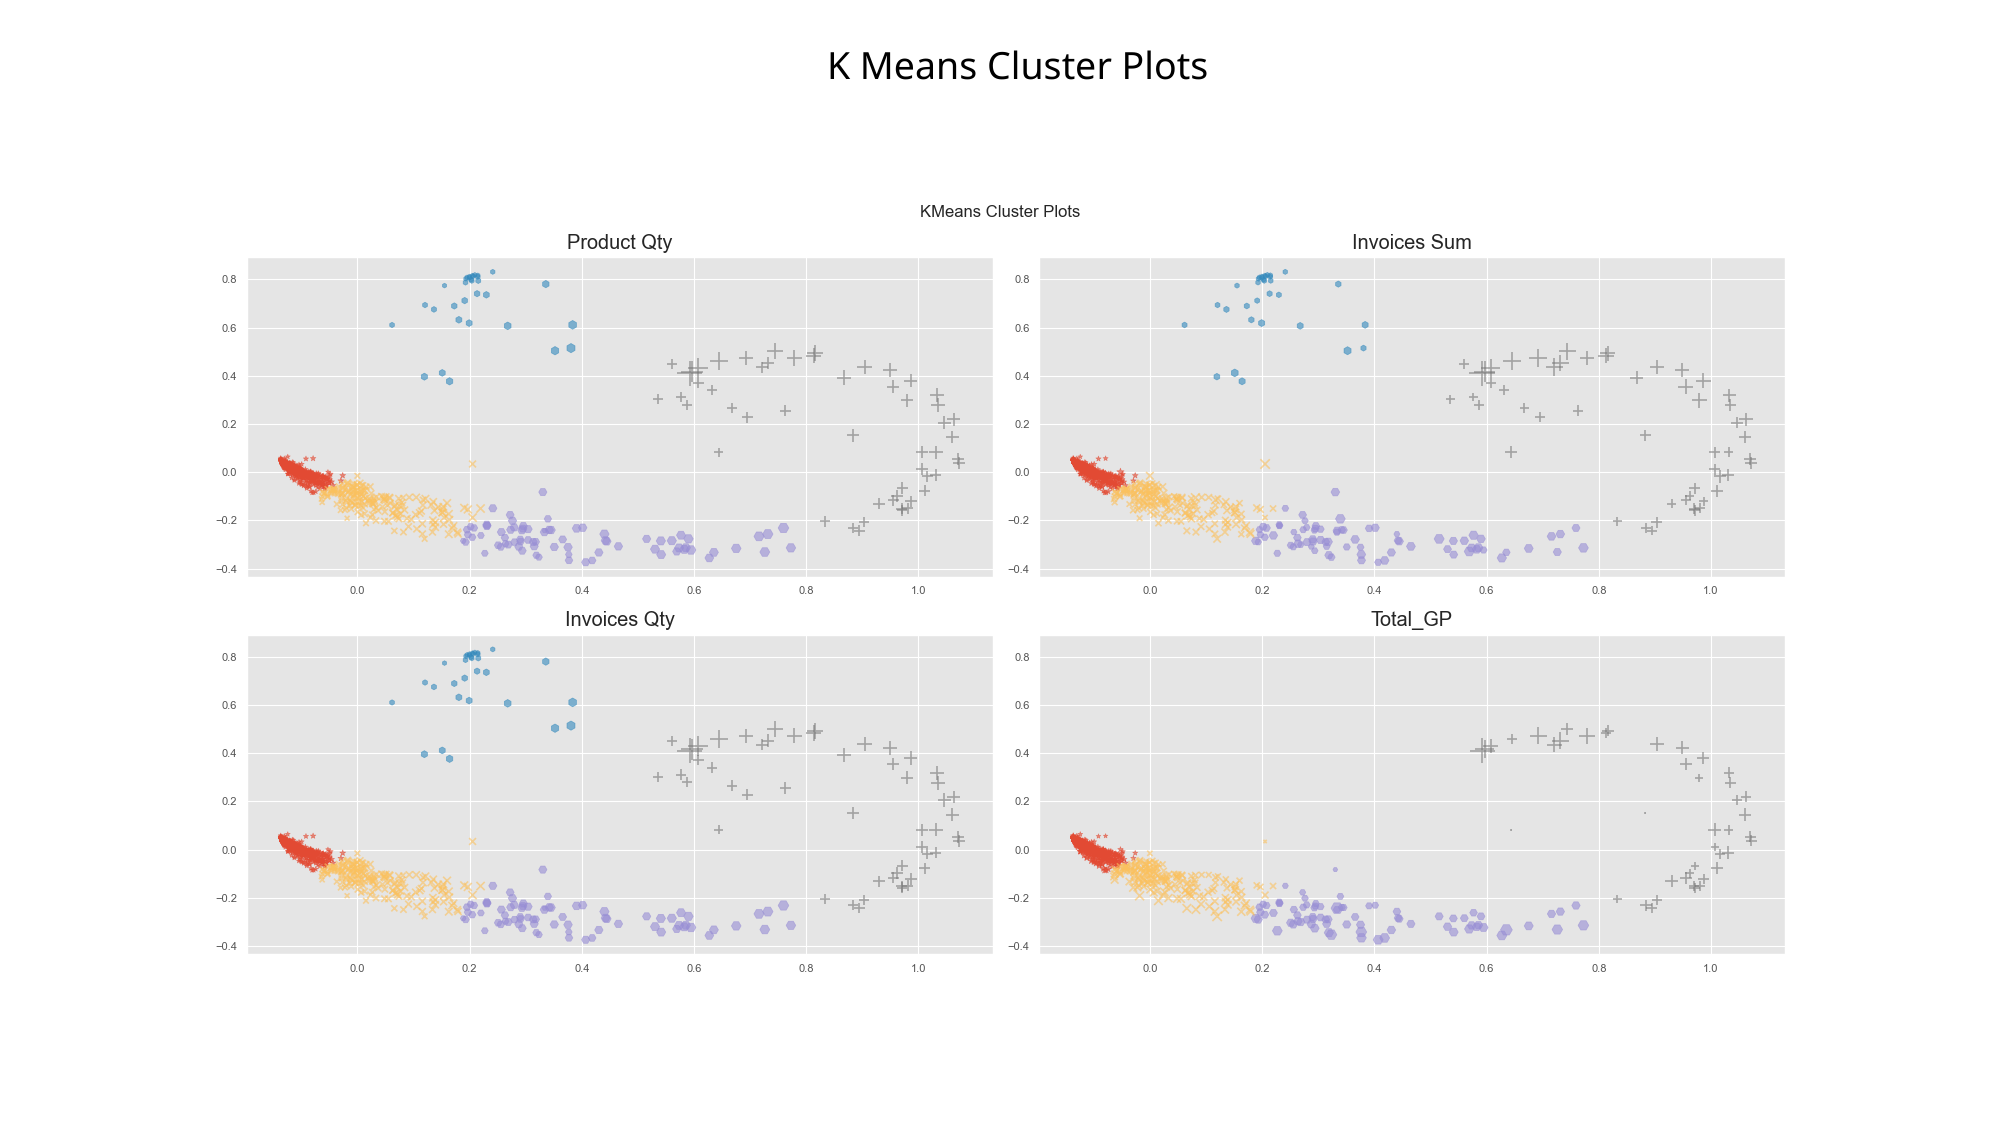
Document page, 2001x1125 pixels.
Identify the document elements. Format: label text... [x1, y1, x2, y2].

picture [200, 189, 1800, 990]
text_box K Means Cluster Plots [148, 34, 1888, 95]
